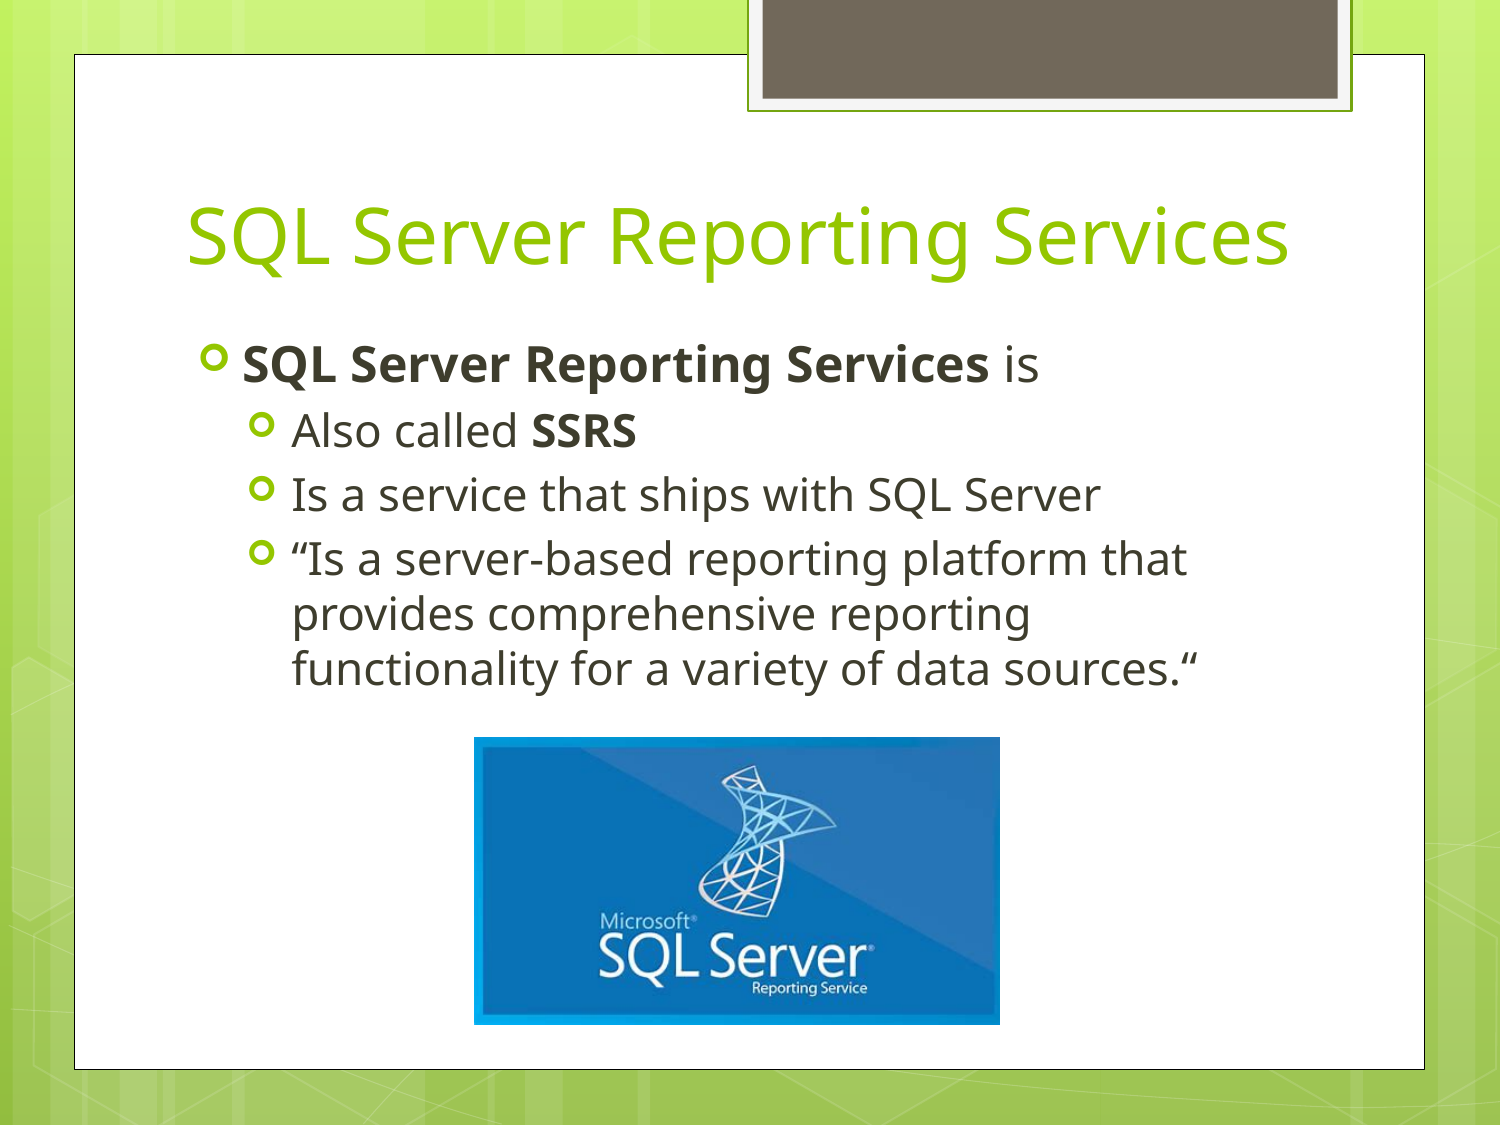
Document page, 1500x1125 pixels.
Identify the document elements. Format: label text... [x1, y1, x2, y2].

list SQL Server Reporting Services is Also called SSRS Is a service that ships with SQL Server “Is a server-based reporting platform that provides comprehensive reporting functionality for a variety of data sources.“ [171, 324, 1283, 957]
picture [484, 737, 1001, 1014]
title SQL Server Reporting Services [171, 168, 1324, 288]
